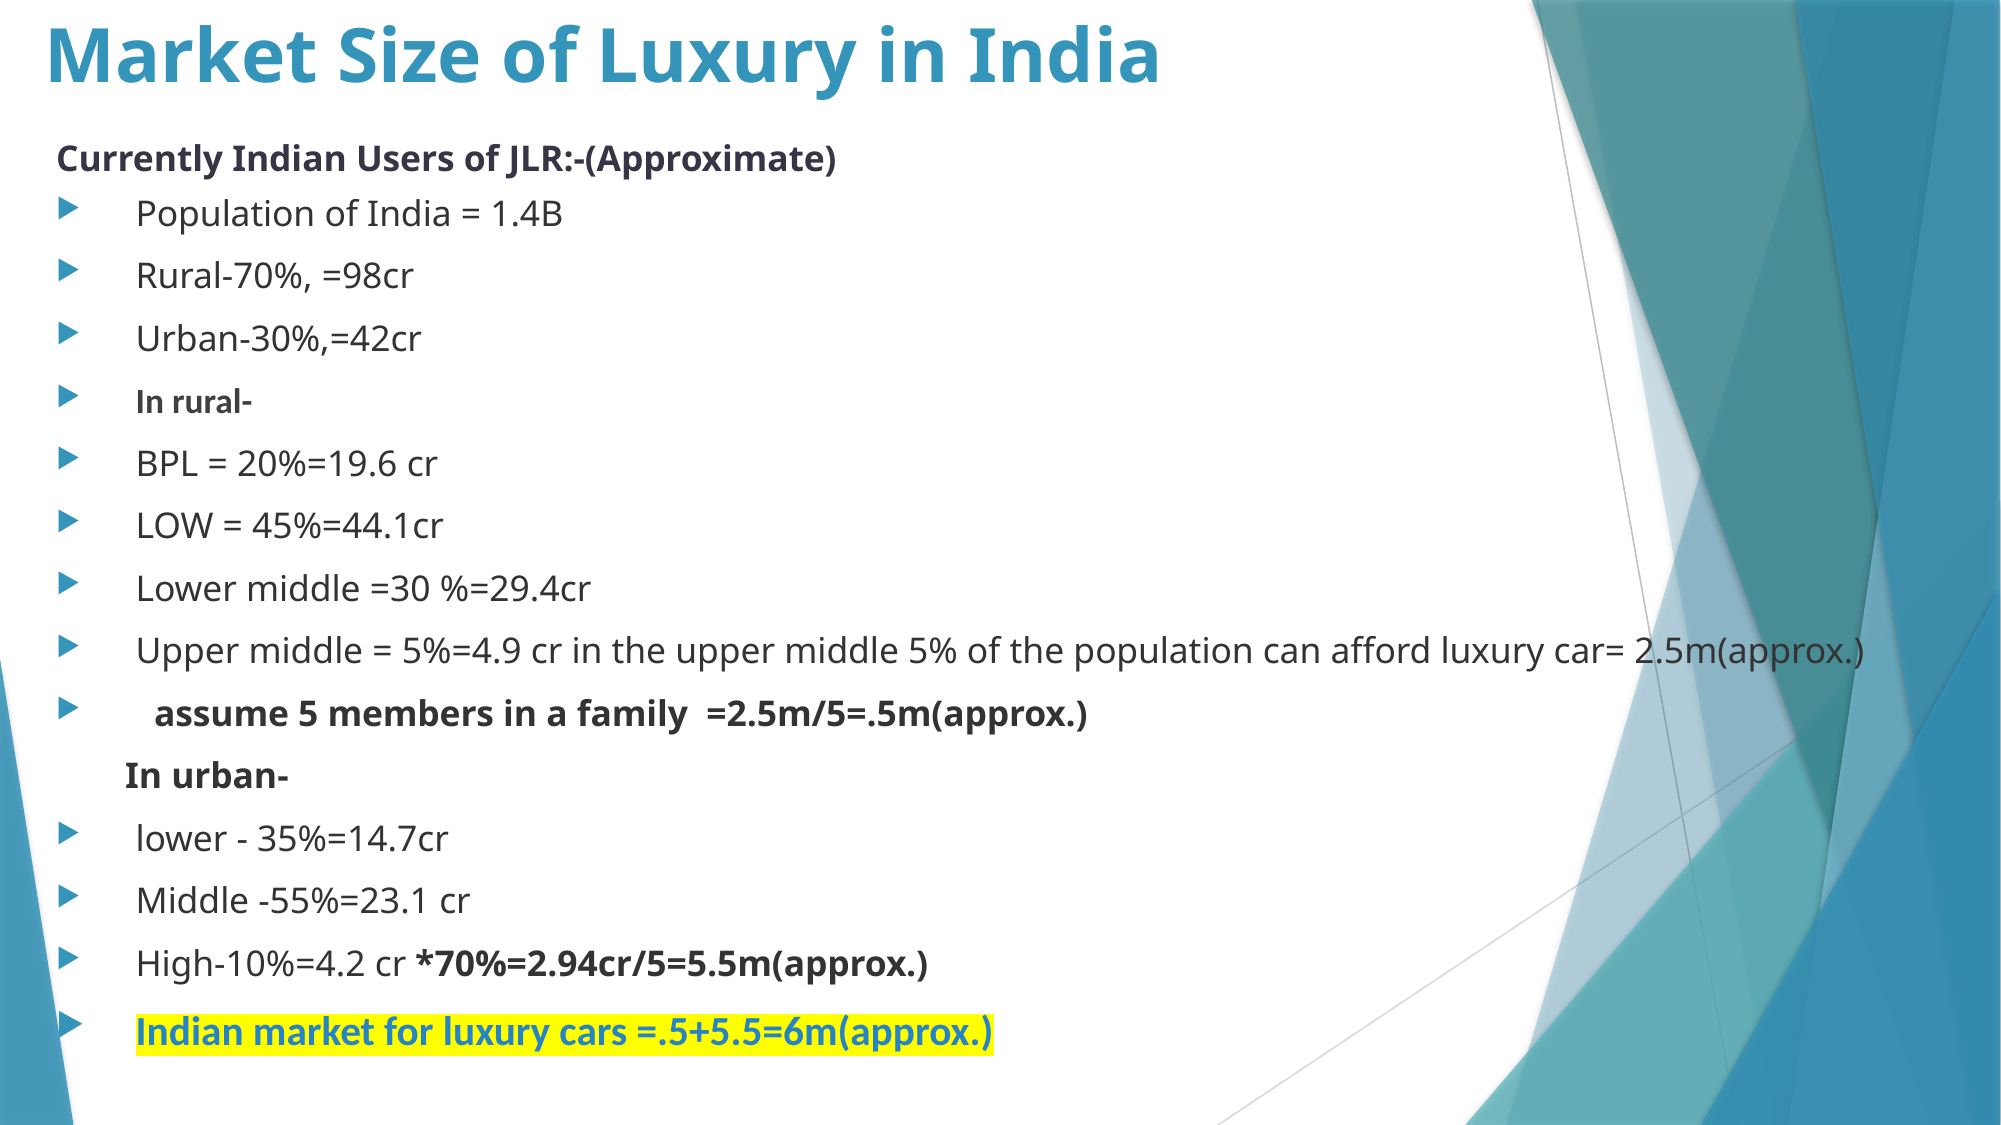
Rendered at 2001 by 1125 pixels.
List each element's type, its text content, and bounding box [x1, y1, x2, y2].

title Market Size of Luxury in India [29, 0, 1607, 183]
list Currently Indian Users of JLR:-(Approximate) Population of India = 1.4B Rural-70%, =98cr Urban-30%,=42cr In rural- BPL = 20%=19.6 cr LOW = 45%=44.1cr Lower middle =30 %=29.4cr Upper middle = 5%=4.9 cr in the upper middle 5% of the population can afford luxury car= 2.5m(approx.) assume 5 members in a family =2.5m/5=.5m(approx.) In urban- lower - 35%=14.7cr Middle -55%=23.1 cr High-10%=4.2 cr *70%=2.94cr/5=5.5m(approx.) Indian market for luxury cars =.5+5.5=6m(approx.) [41, 128, 1891, 1112]
